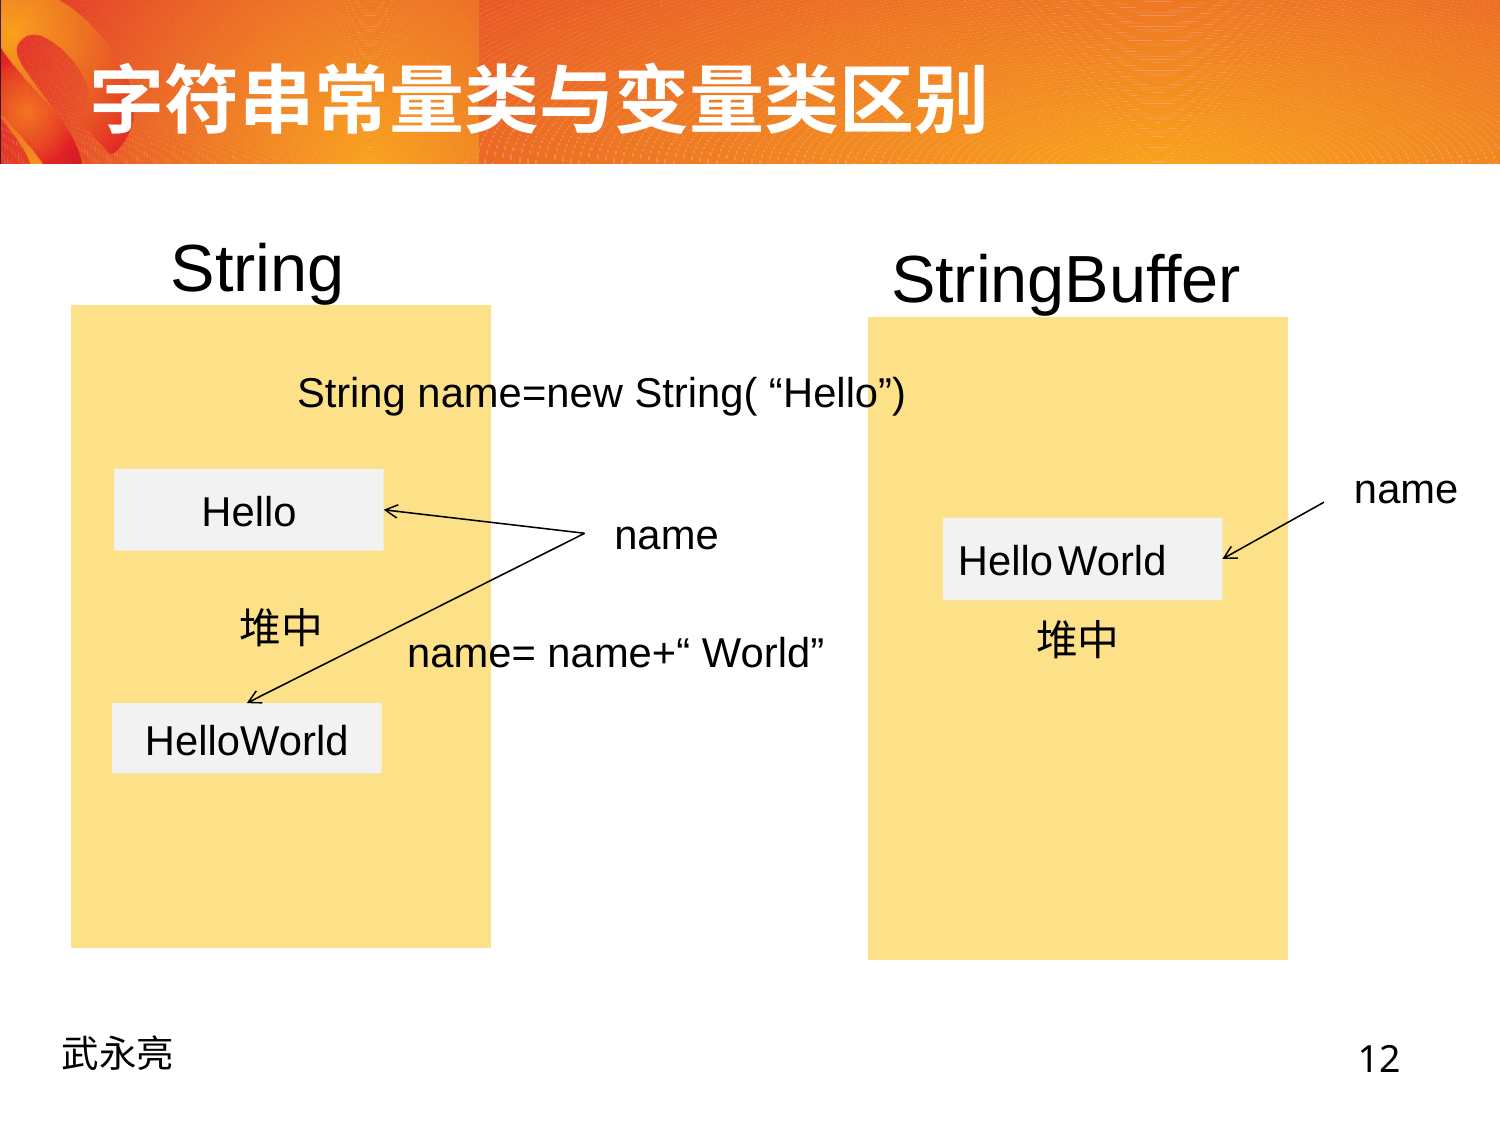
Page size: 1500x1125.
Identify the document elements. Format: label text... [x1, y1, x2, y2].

picture [0, 0, 1500, 164]
title 字符串常量类与变量类区别 [75, 45, 1425, 167]
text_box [70, 230, 1489, 962]
